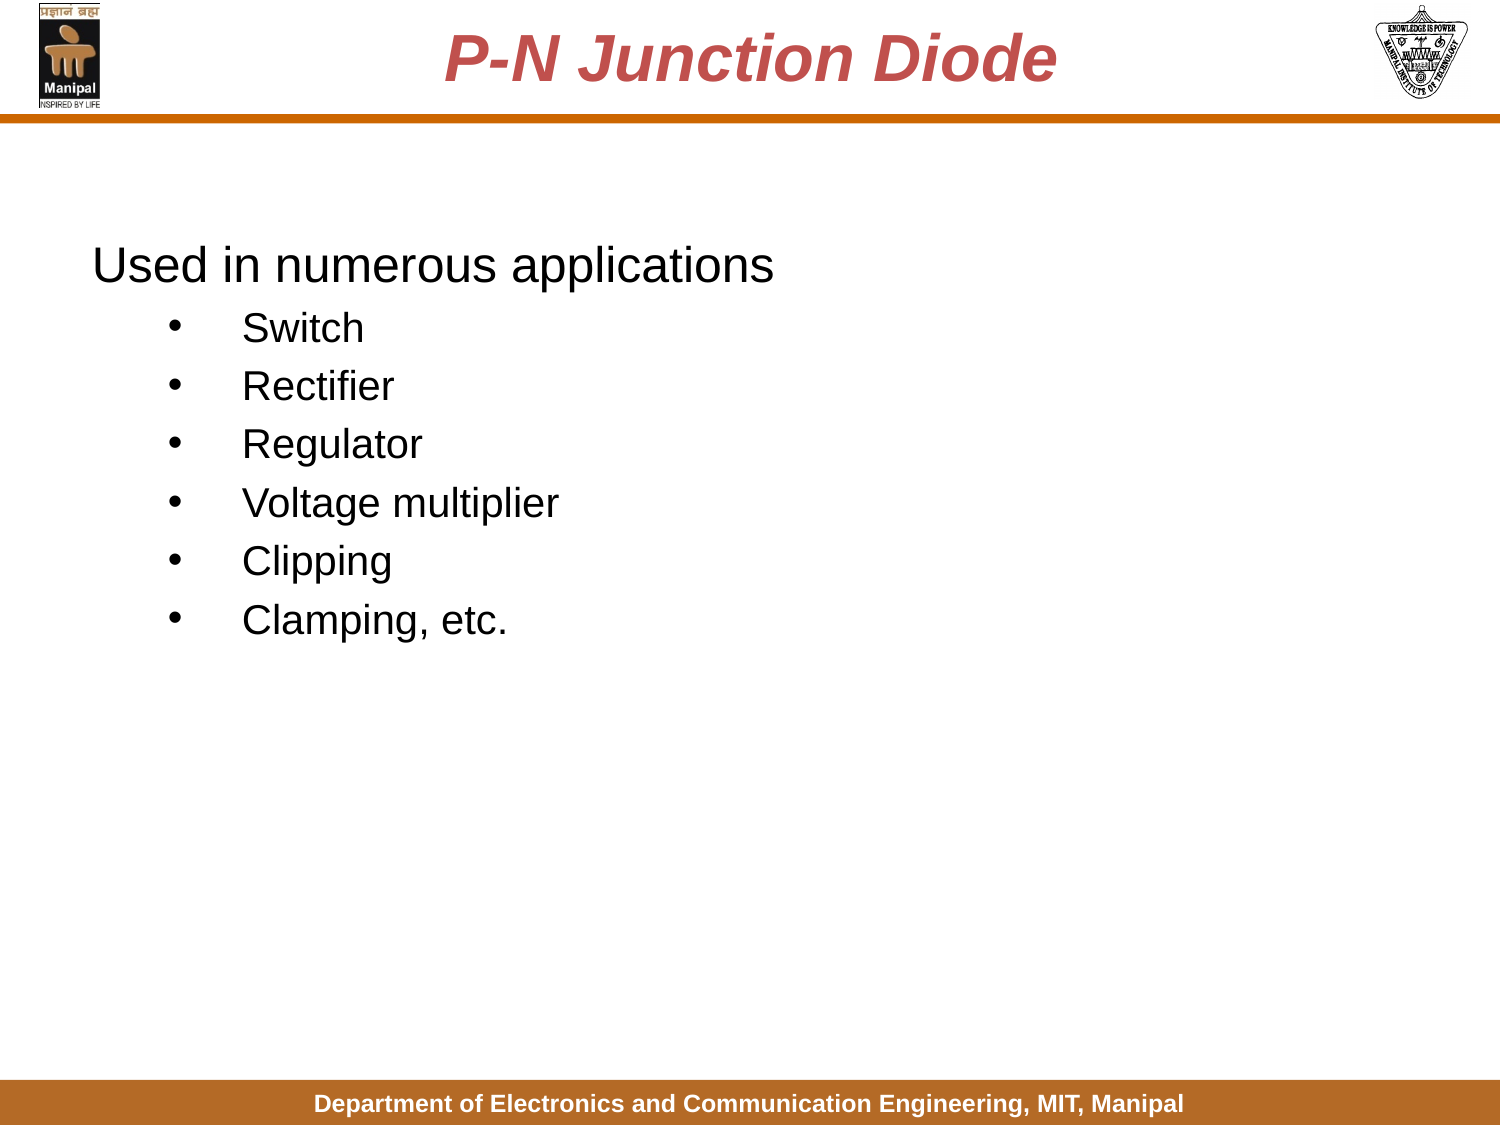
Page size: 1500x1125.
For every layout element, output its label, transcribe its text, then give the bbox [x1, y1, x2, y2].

text_box Used in numerous applications Switch Rectifier Regulator Voltage multiplier Clipping Clamping, etc. [77, 224, 1213, 730]
title P-N Junction Diode [77, 0, 1428, 124]
picture [39, 3, 77, 108]
